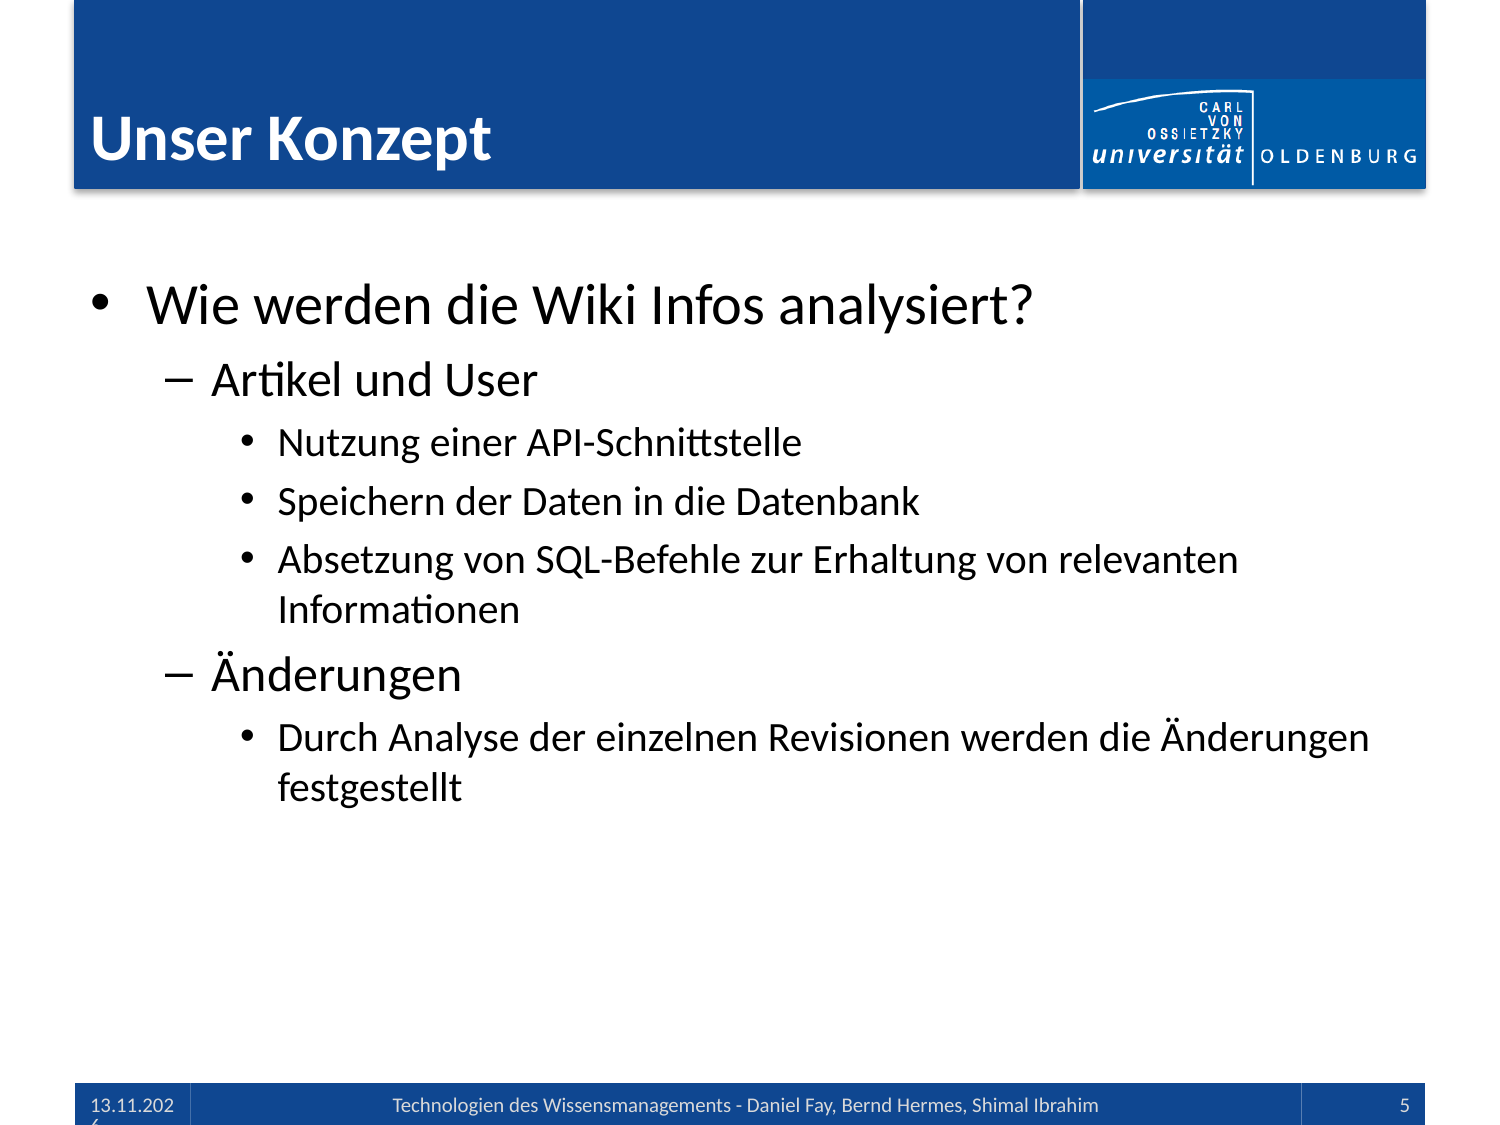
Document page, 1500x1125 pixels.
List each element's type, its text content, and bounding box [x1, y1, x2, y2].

title Unser Konzept [75, 79, 1079, 189]
list Wie werden die Wiki Infos analysiert? Artikel und User Nutzung einer API-Schnittstelle Speichern der Daten in die Datenbank Absetzung von SQL-Befehle zur Erhaltung von relevanten Informationen Änderungen Durch Analyse der einzelnen Revisionen werden die Änderungen festgestellt [75, 259, 1425, 1038]
footer Technologien des Wissensmanagements - Daniel Fay, Bernd Hermes, Shimal Ibrahim [190, 1083, 1301, 1125]
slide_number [75, 1083, 190, 1125]
slide_number 5 [1301, 1083, 1425, 1125]
picture [1083, 79, 1425, 189]
